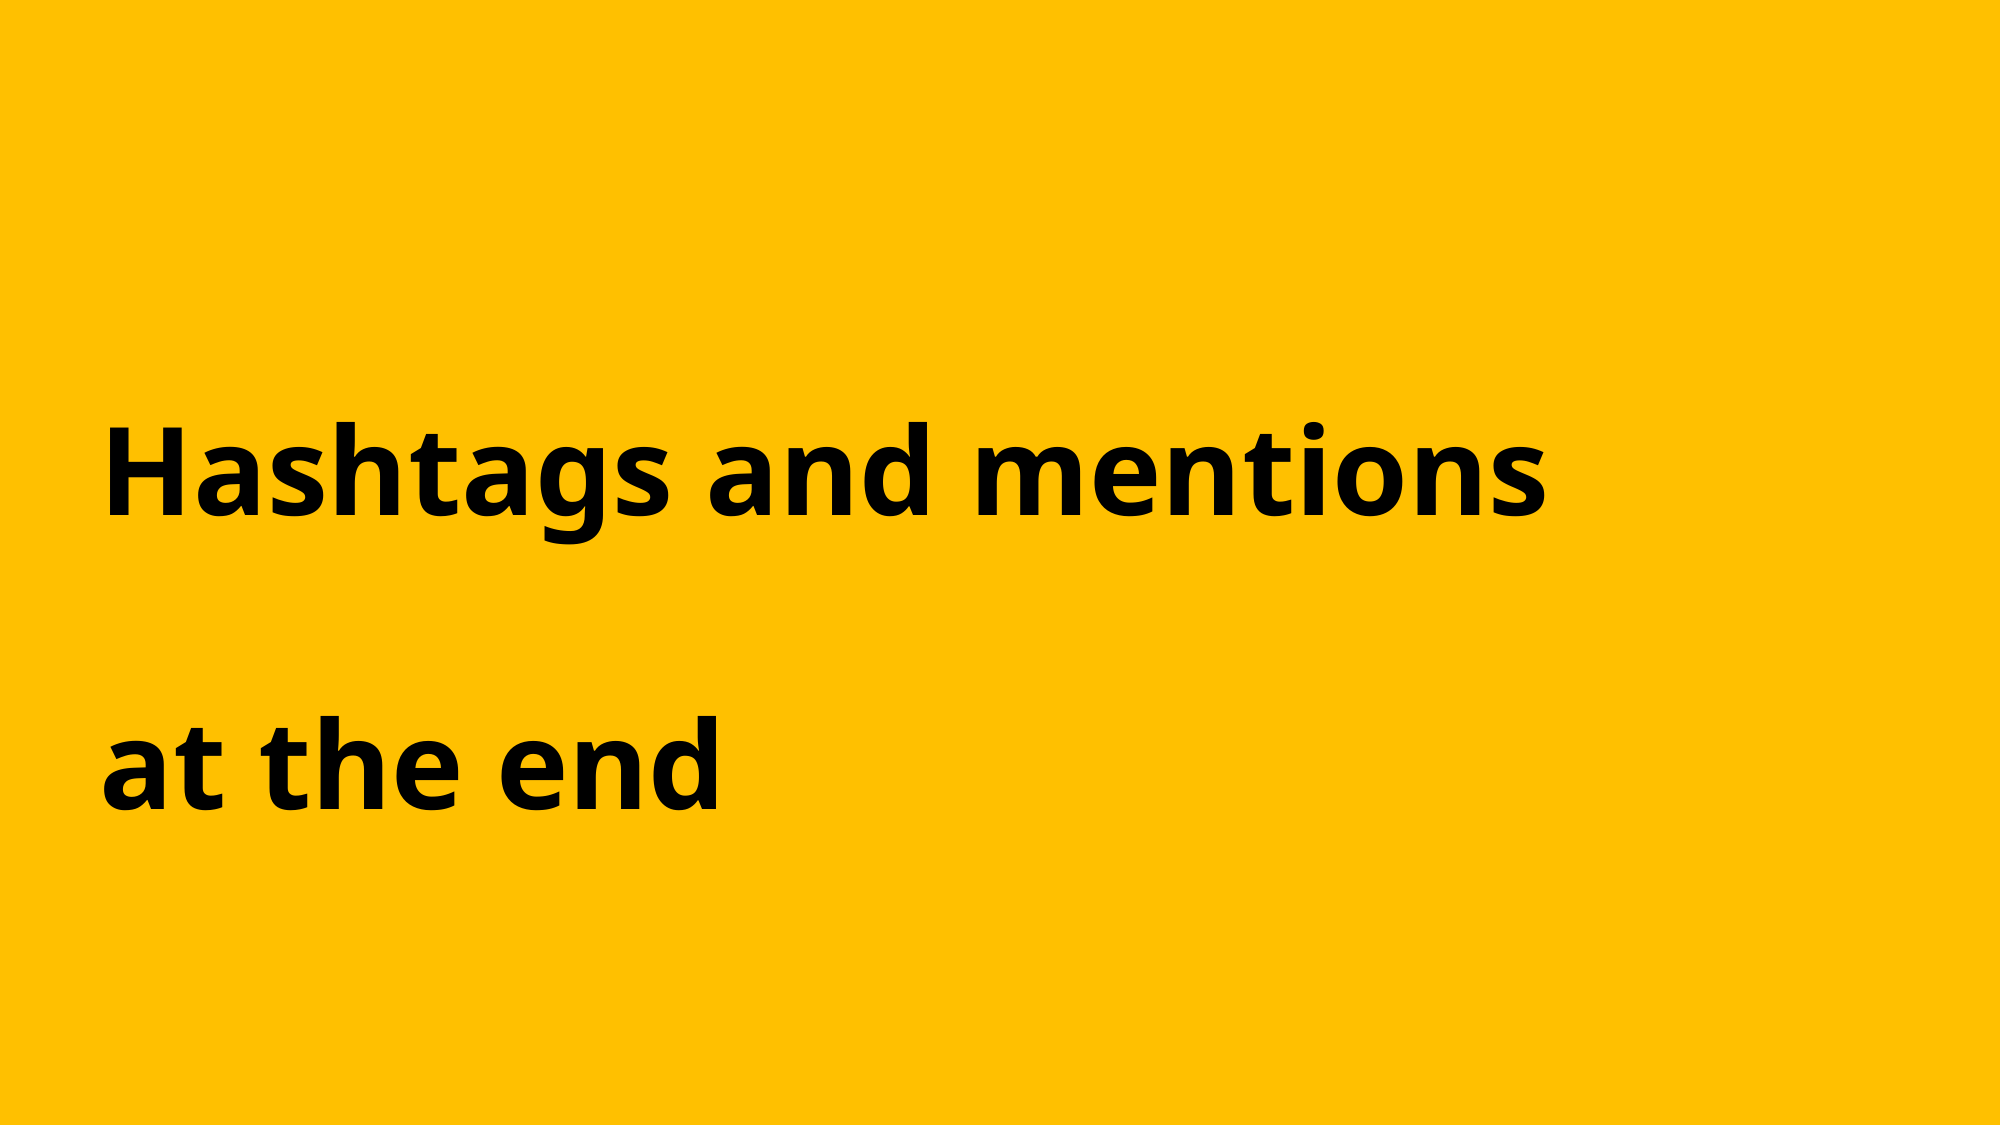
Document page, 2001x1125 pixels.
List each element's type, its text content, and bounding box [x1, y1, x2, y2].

title Hashtags and mentions at the end [91, 383, 1909, 843]
